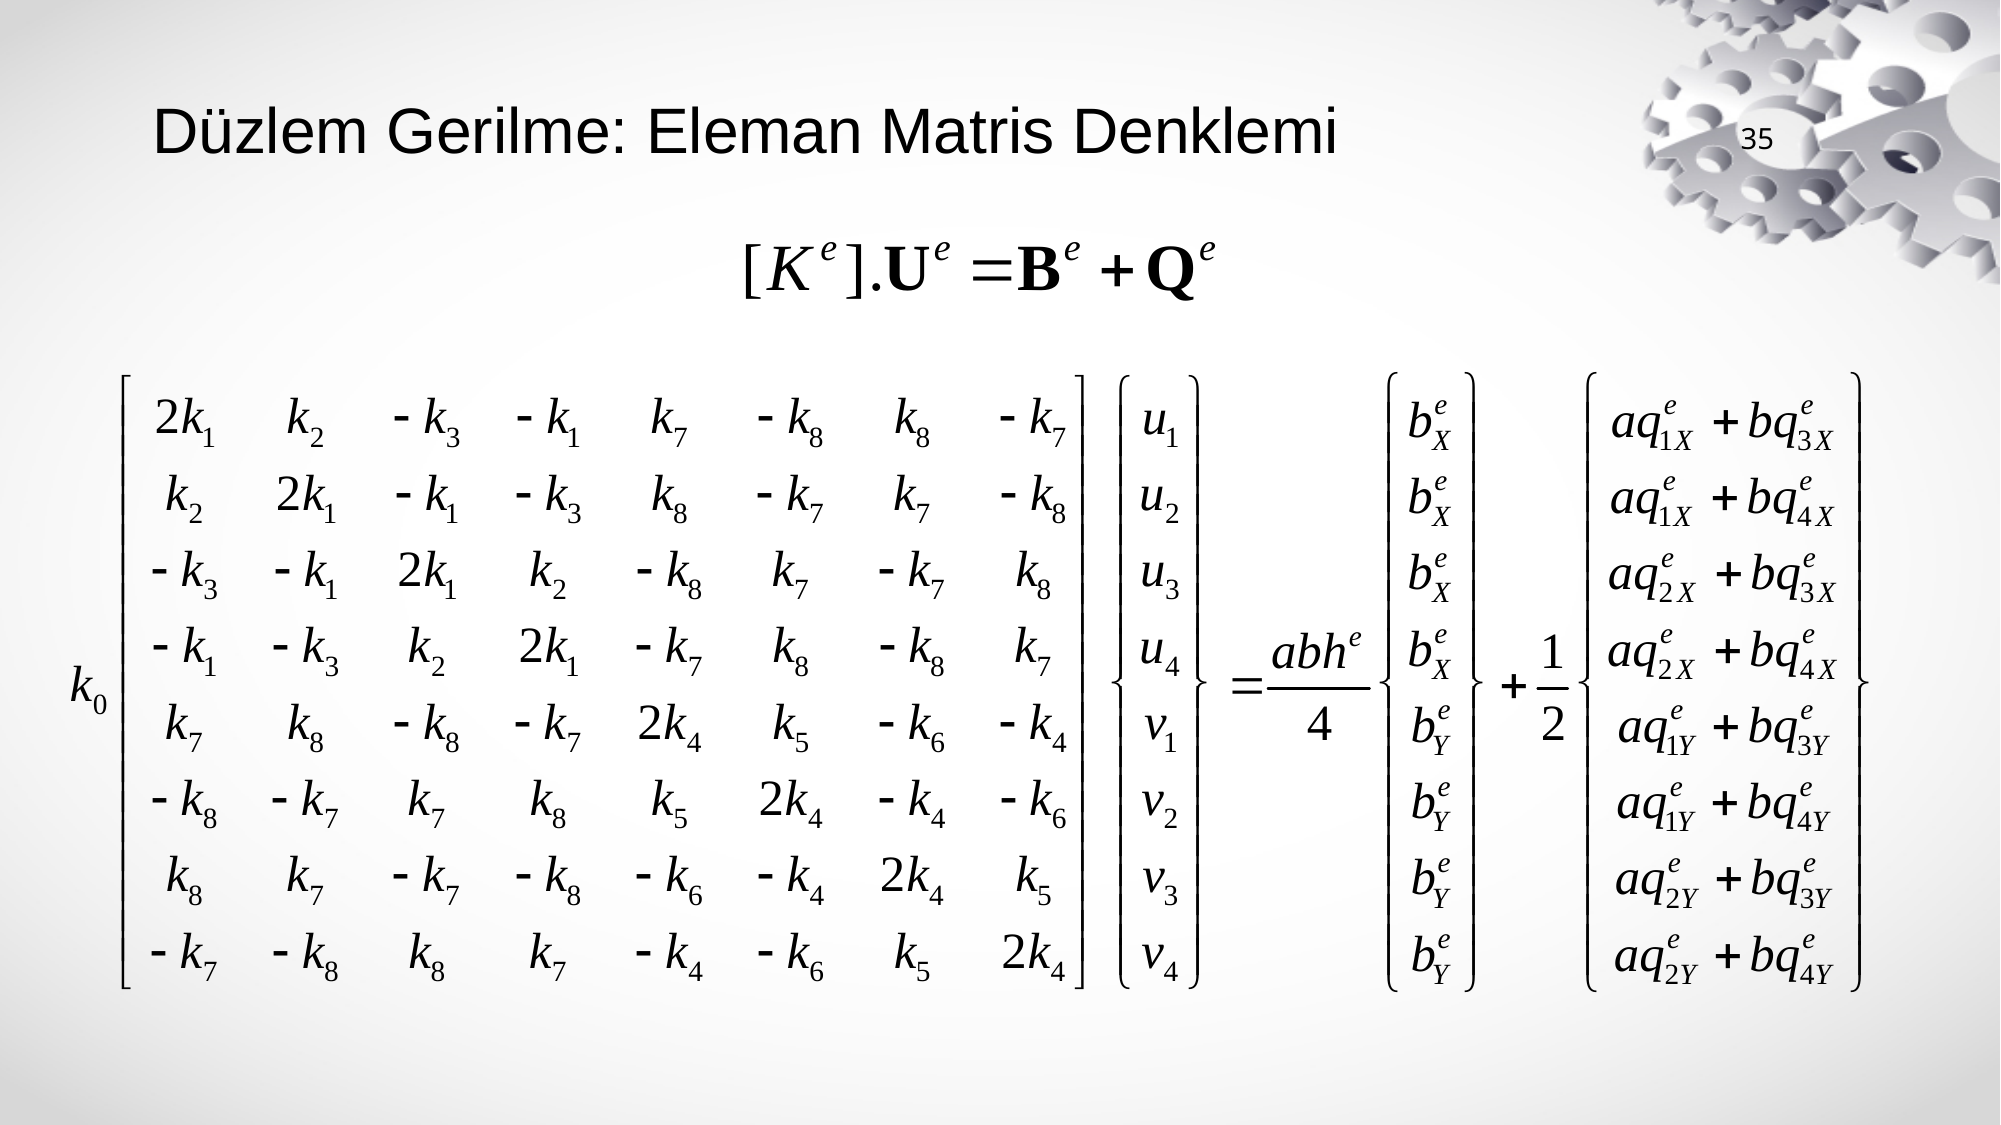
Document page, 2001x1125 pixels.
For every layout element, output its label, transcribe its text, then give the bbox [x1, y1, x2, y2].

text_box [737, 218, 1227, 318]
picture [0, 0, 2000, 1125]
text_box Düzlem Gerilme: Eleman Matris Denklemi [137, 59, 1622, 196]
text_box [61, 365, 1903, 998]
slide_number 35 [1704, 112, 1790, 171]
